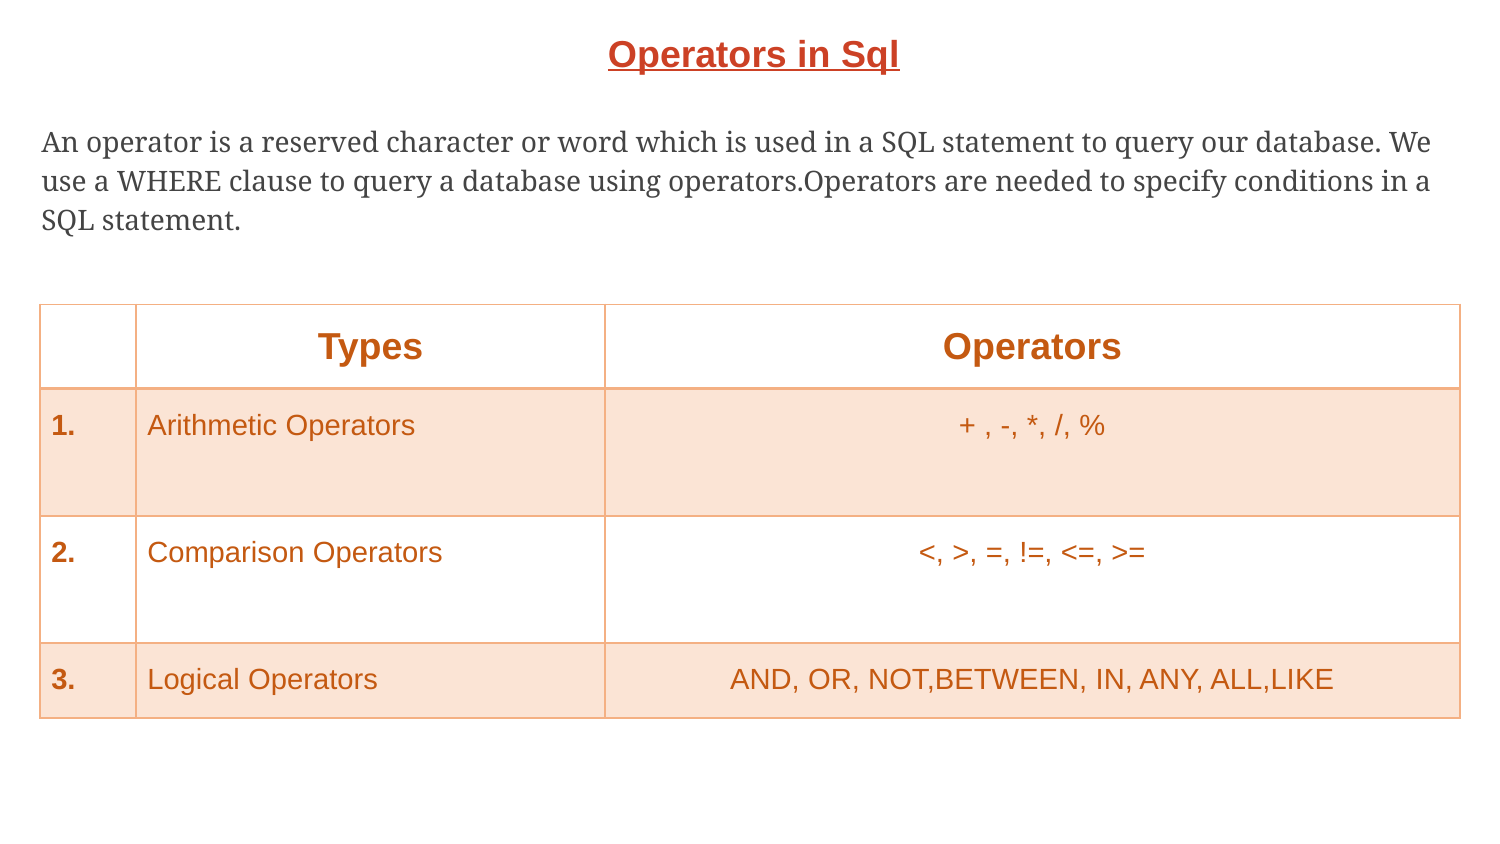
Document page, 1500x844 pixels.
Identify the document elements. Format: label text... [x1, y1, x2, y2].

table_header [41, 305, 135, 387]
table_cell + , -, *, /, % [606, 390, 1459, 515]
text_box Operators in Sql An operator is a reserved character or word which is used in a SQL statement to query our database. We use a WHERE clause to query a database using operators.Operators are needed to specify conditions in a SQL statement. [26, 14, 1482, 251]
table_cell 3. [41, 644, 135, 717]
table_header Types [137, 305, 604, 387]
table_cell Logical Operators [137, 644, 604, 717]
table_cell 2. [41, 517, 135, 642]
table_cell Comparison Operators [137, 517, 604, 642]
table_cell AND, OR, NOT,BETWEEN, IN, ANY, ALL,LIKE [606, 644, 1459, 717]
table_cell Arithmetic Operators [137, 390, 604, 515]
table_cell <, >, =, !=, <=, >= [606, 517, 1459, 642]
table_cell 1. [41, 390, 135, 515]
table_header Operators [606, 305, 1459, 387]
